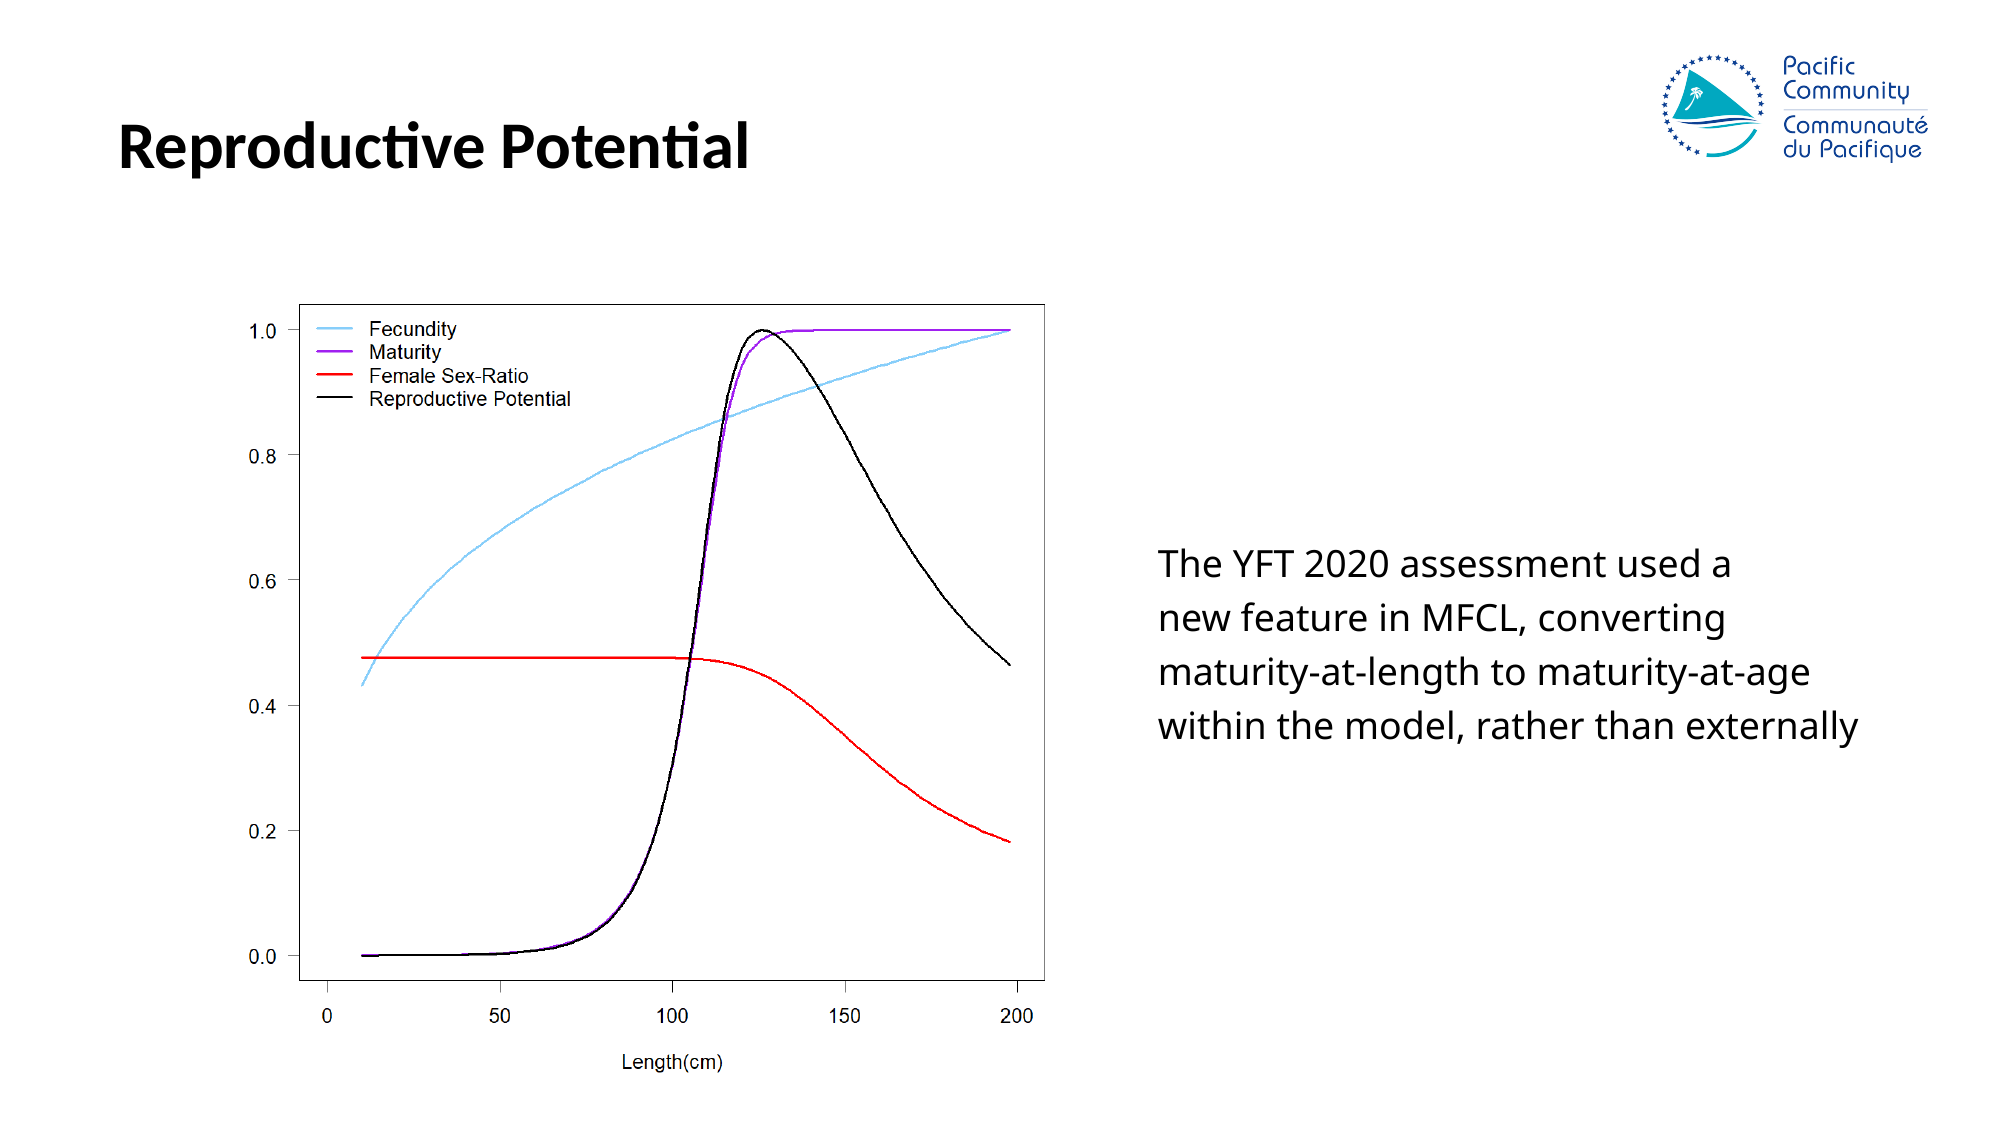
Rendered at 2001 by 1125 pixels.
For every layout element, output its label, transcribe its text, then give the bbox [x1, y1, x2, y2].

title Reproductive Potential [103, 103, 1554, 193]
picture [205, 210, 1093, 1098]
picture [1661, 54, 1928, 163]
text_box The YFT 2020 assessment used a new feature in MFCL, converting maturity-at-length to maturity-at-age within the model, rather than externally [1143, 523, 1874, 755]
